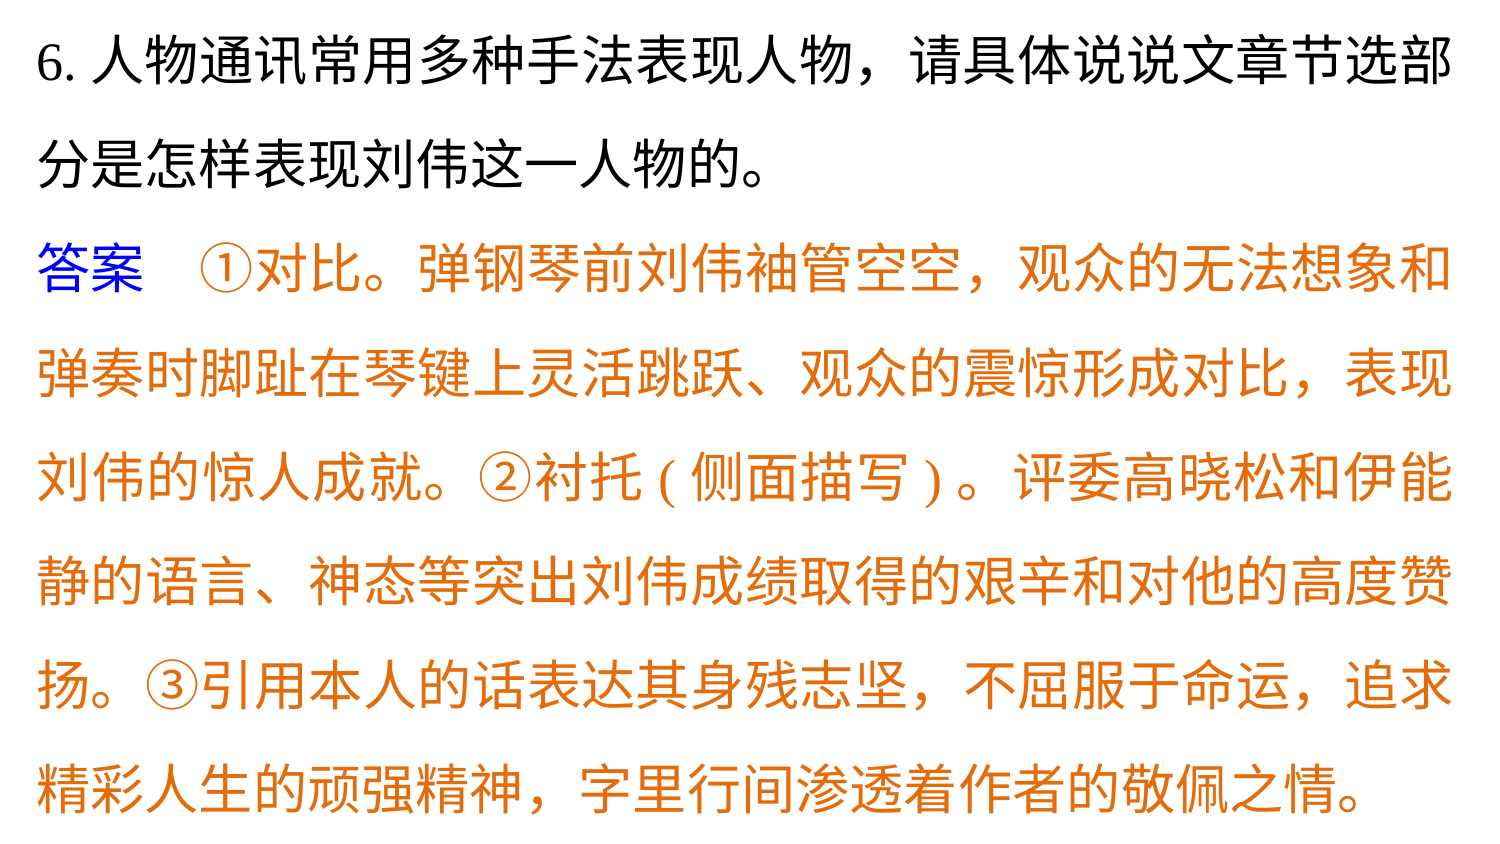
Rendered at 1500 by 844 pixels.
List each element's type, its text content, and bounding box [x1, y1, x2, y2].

text_box 6.人物通讯常用多种手法表现人物，请具体说说文章节选部分是怎样表现刘伟这一人物的。 答案 ①对比。弹钢琴前刘伟袖管空空，观众的无法想象和弹奏时脚趾在琴键上灵活跳跃、观众的震惊形成对比，表现刘伟的惊人成就。②衬托(侧面描写)。评委高晓松和伊能静的语言、神态等突出刘伟成绩取得的艰辛和对他的高度赞扬。③引用本人的话表达其身残志坚，不屈服于命运，追求精彩人生的顽强精神，字里行间渗透着作者的敬佩之情。 [21, 0, 1469, 829]
